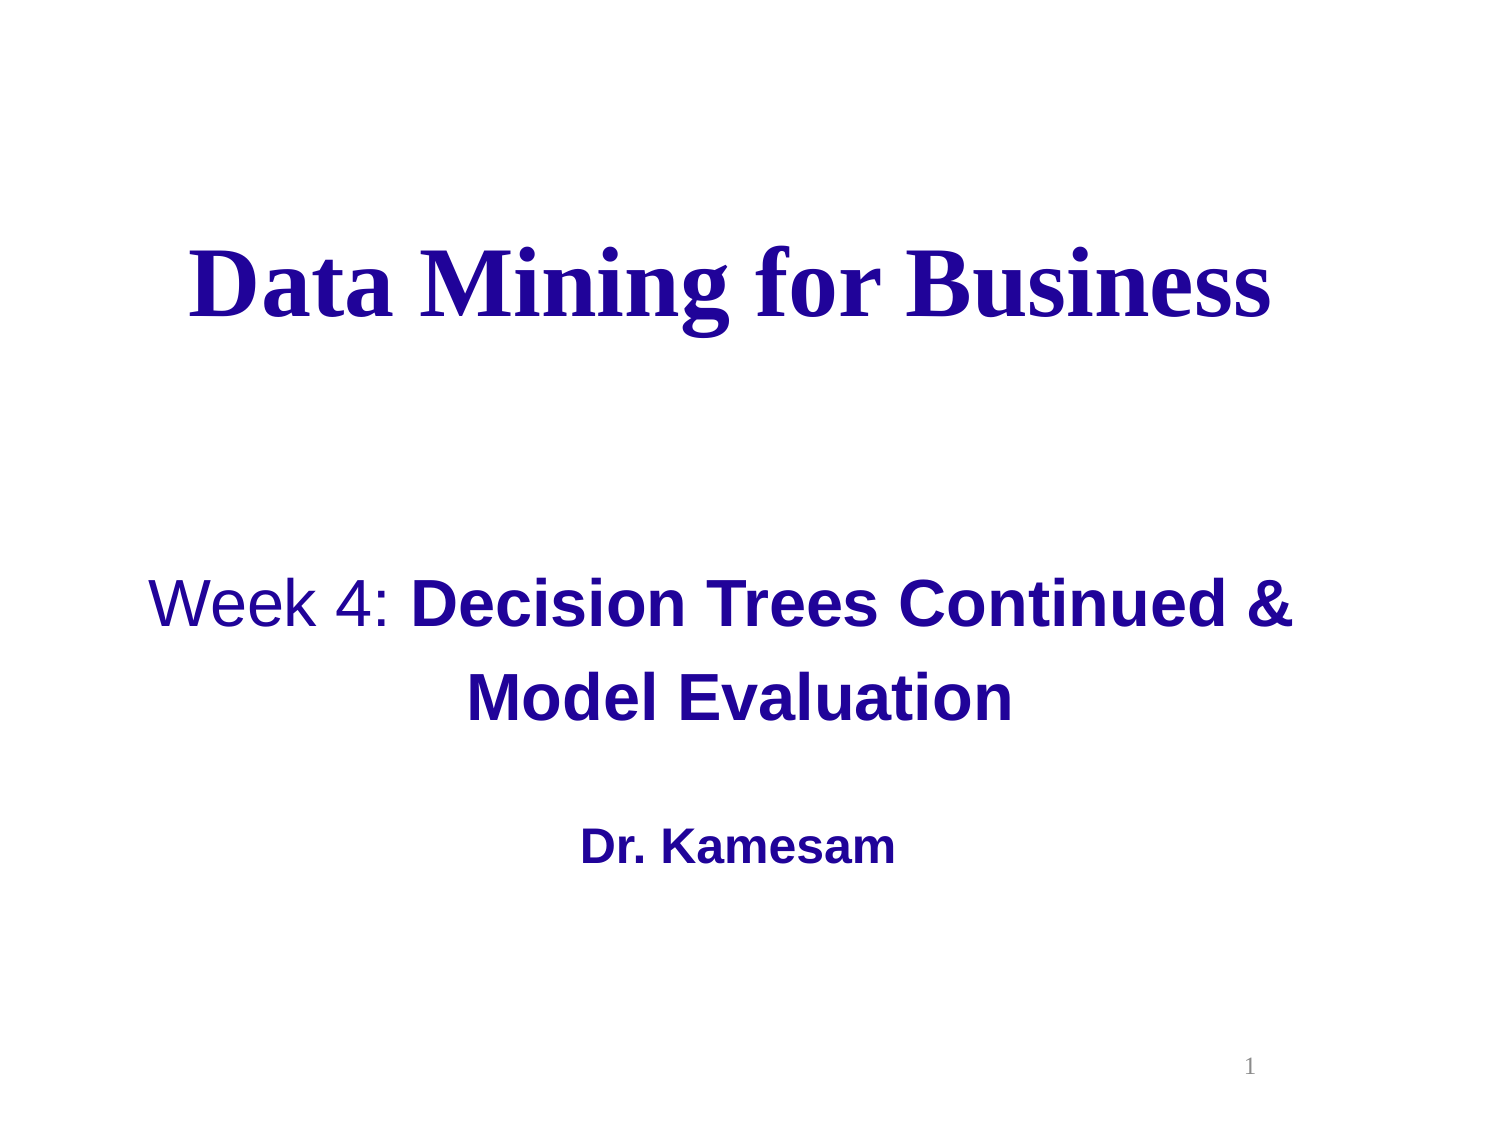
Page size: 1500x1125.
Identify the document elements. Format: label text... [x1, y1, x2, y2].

text_box Data Mining for Business Week 4: Decision Trees Continued & Model Evaluation Dr. Kamesam [62, 69, 1400, 1071]
slide_number 1 [1074, 1025, 1425, 1104]
